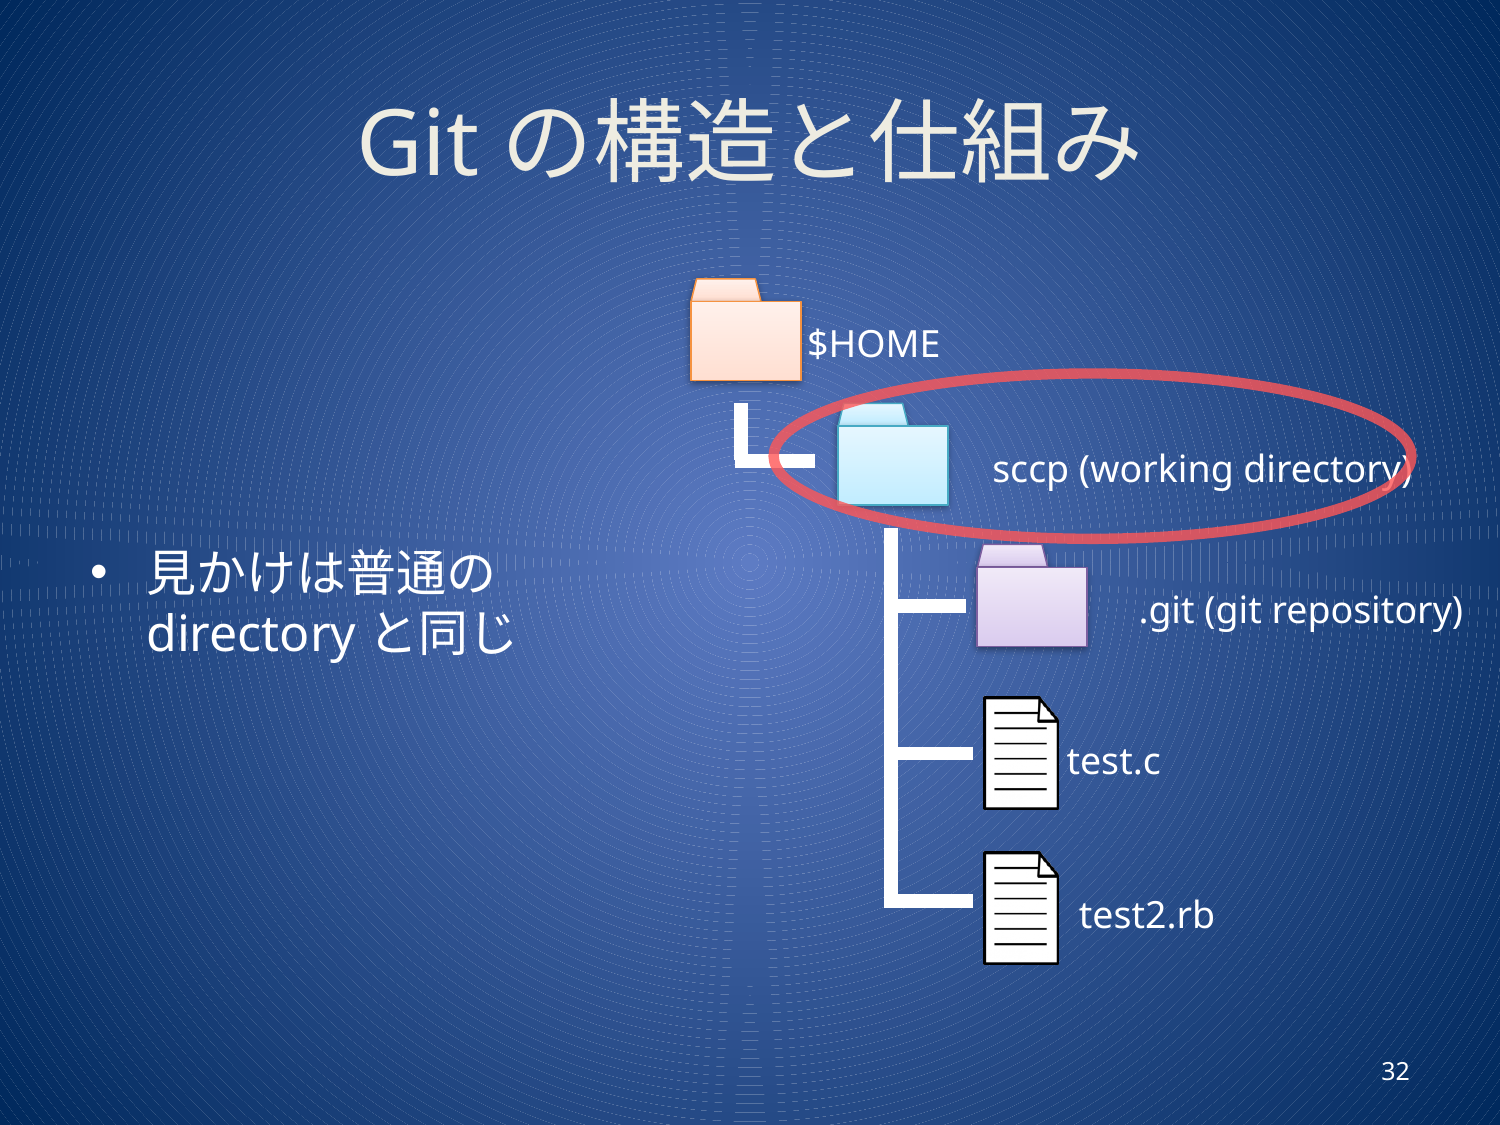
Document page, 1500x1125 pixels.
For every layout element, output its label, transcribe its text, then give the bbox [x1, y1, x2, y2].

list 見かけは普通のdirectoryと同じ [75, 534, 703, 1012]
title Gitの構造と仕組み [75, 45, 1425, 233]
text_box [690, 278, 1499, 965]
slide_number 32 [1074, 1042, 1425, 1103]
